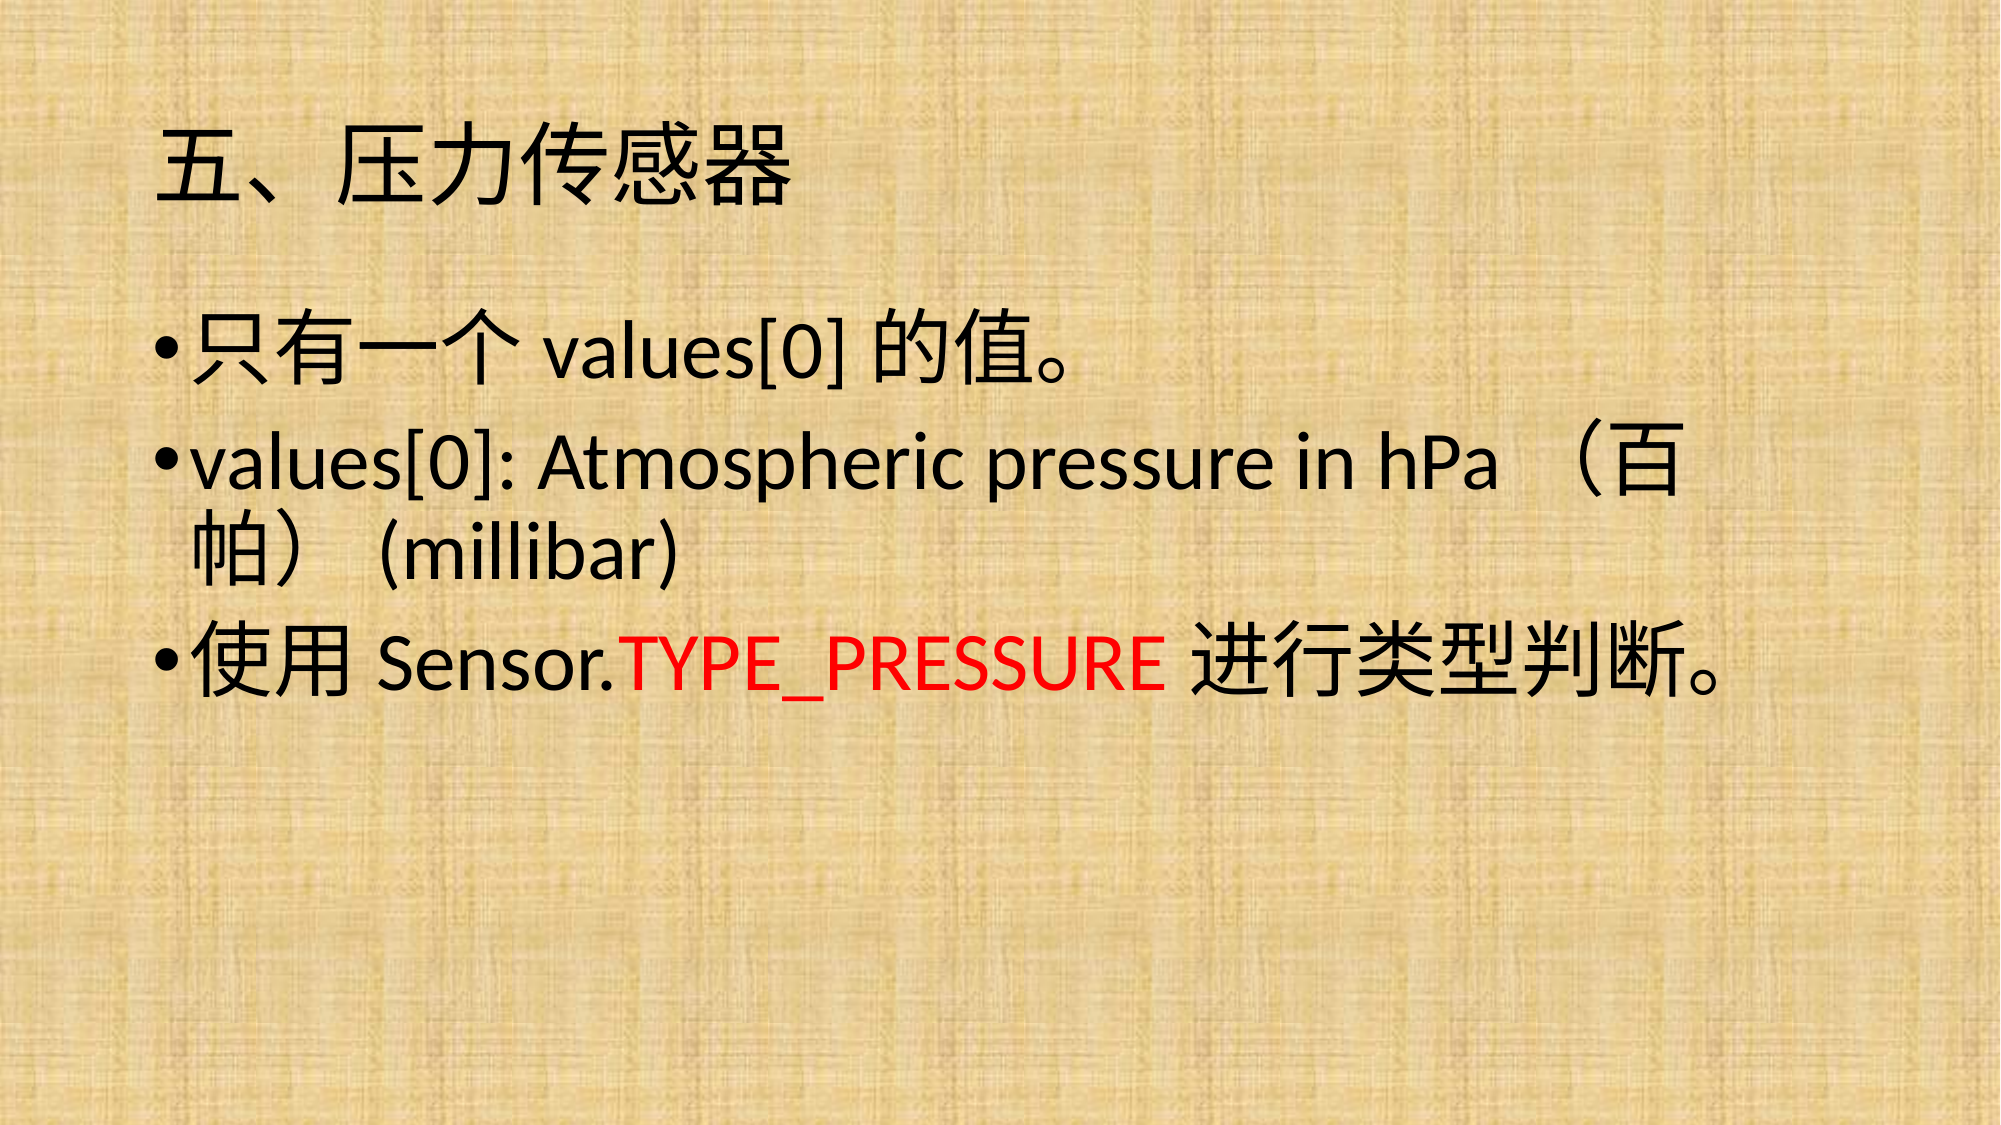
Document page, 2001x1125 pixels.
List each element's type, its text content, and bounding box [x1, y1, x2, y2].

title 五、压力传感器 [137, 59, 1863, 278]
list 只有一个values[0]的值。 values[0]: Atmospheric pressure in hPa（百帕）(millibar) 使用Sensor.TYPE_PRESSURE进行类型判断。 [137, 299, 1863, 1014]
picture [0, 0, 2001, 1125]
